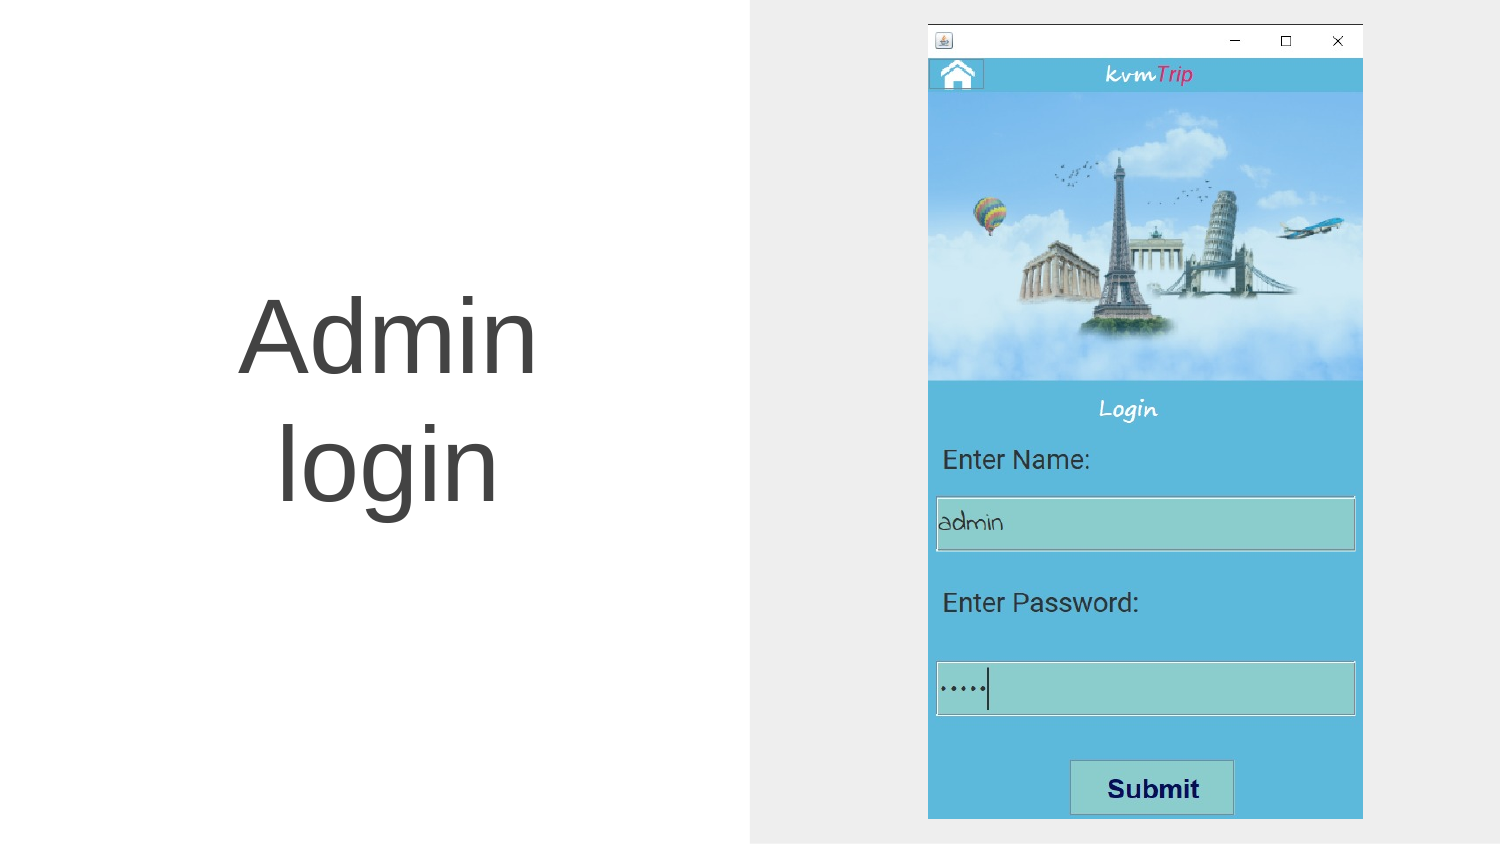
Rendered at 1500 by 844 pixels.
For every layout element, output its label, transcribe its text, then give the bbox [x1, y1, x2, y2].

text_box Admin login [213, 252, 565, 535]
picture [928, 24, 1363, 819]
